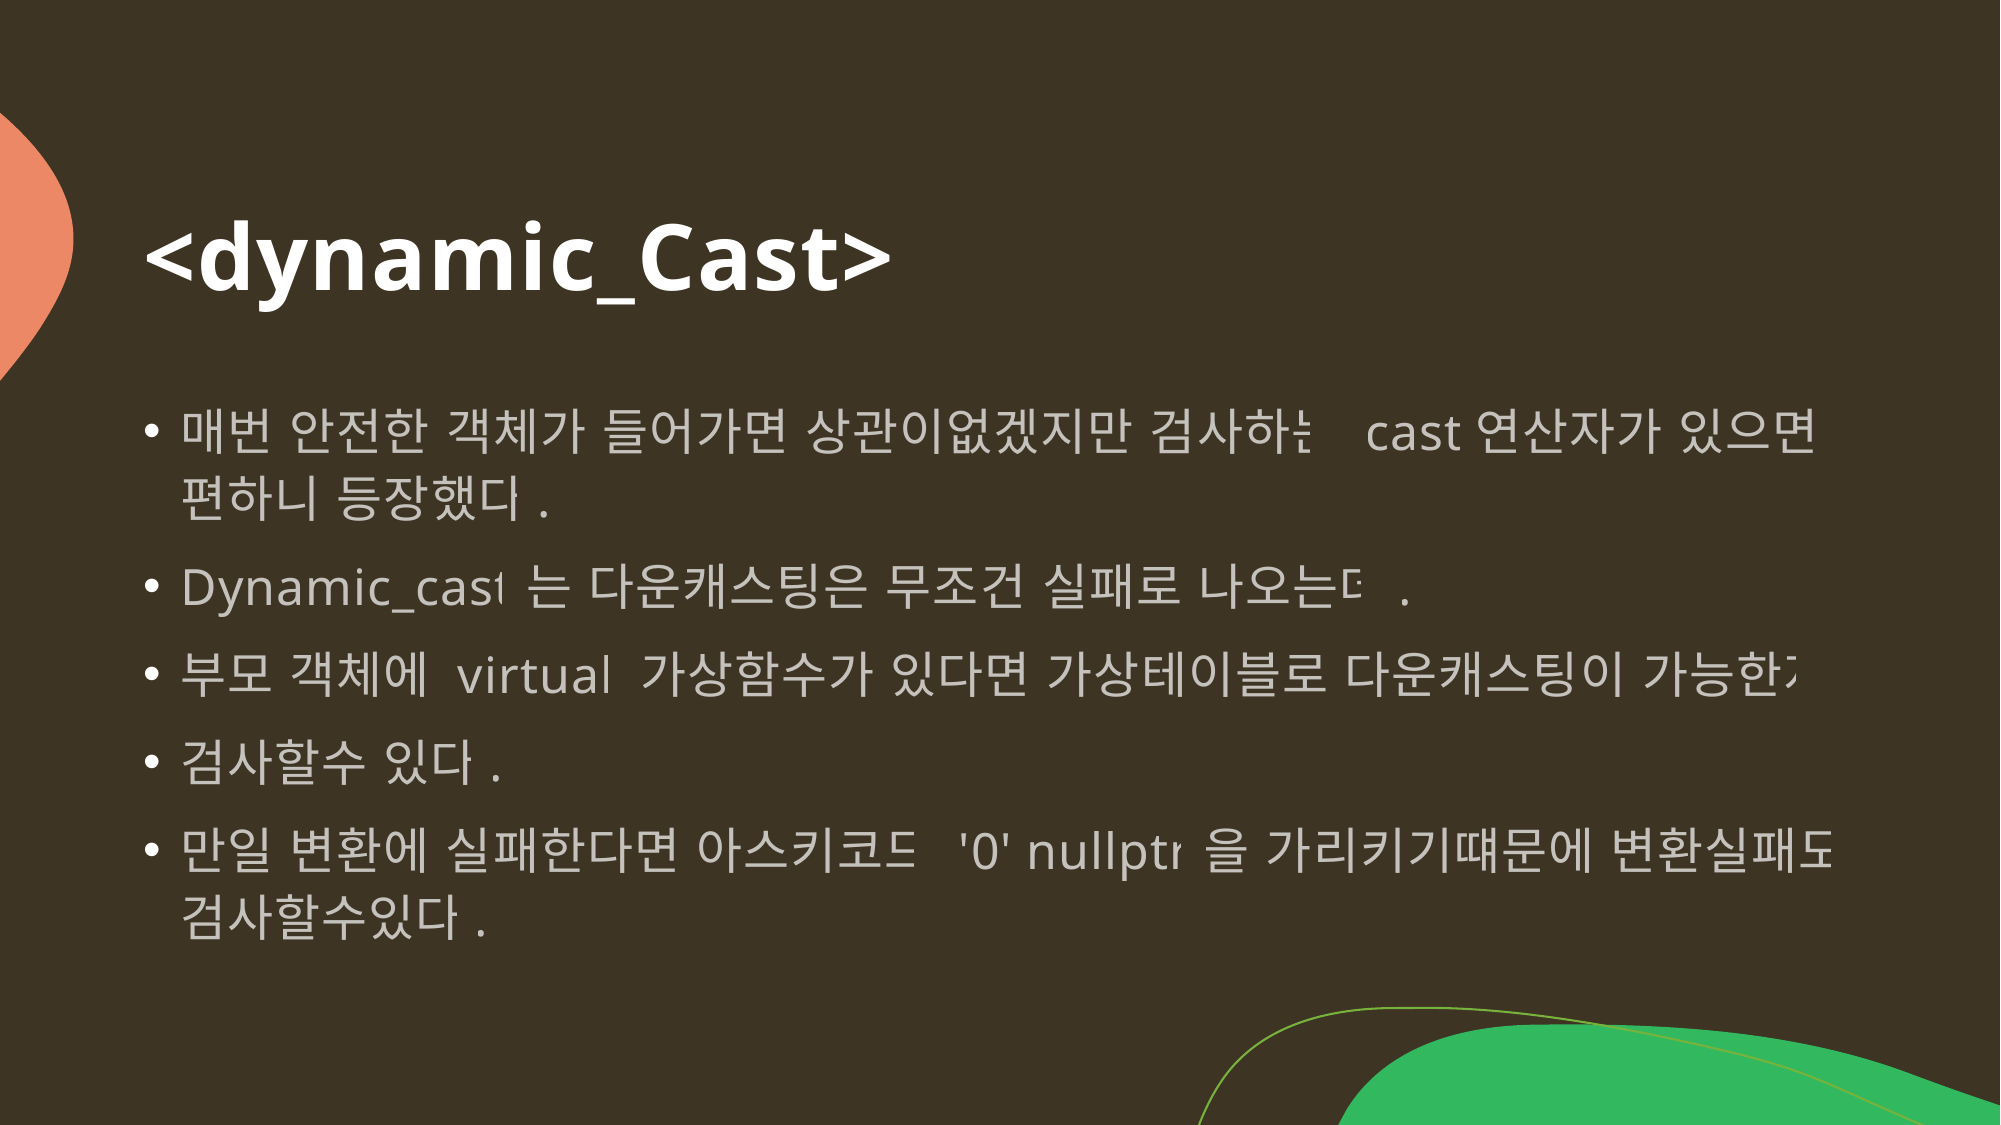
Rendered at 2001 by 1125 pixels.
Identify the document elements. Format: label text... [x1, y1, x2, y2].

title <dynamic_Cast> [125, 125, 1875, 375]
list 매번 안전한 객체가 들어가면 상관이없겠지만 검사하는 cast연산자가 있으면 편하니 등장했다. Dynamic_cast는 다운캐스팅은 무조건 실패로 나오는데. 부모 객체에 virtual 가상함수가 있다면 가상테이블로 다운캐스팅이 가능한지 검사할수 있다. 만일 변환에 실패한다면 아스키코드 '0' nullptr을 가리키기떄문에 변환실패도 검사할수있다. [125, 375, 1875, 1002]
